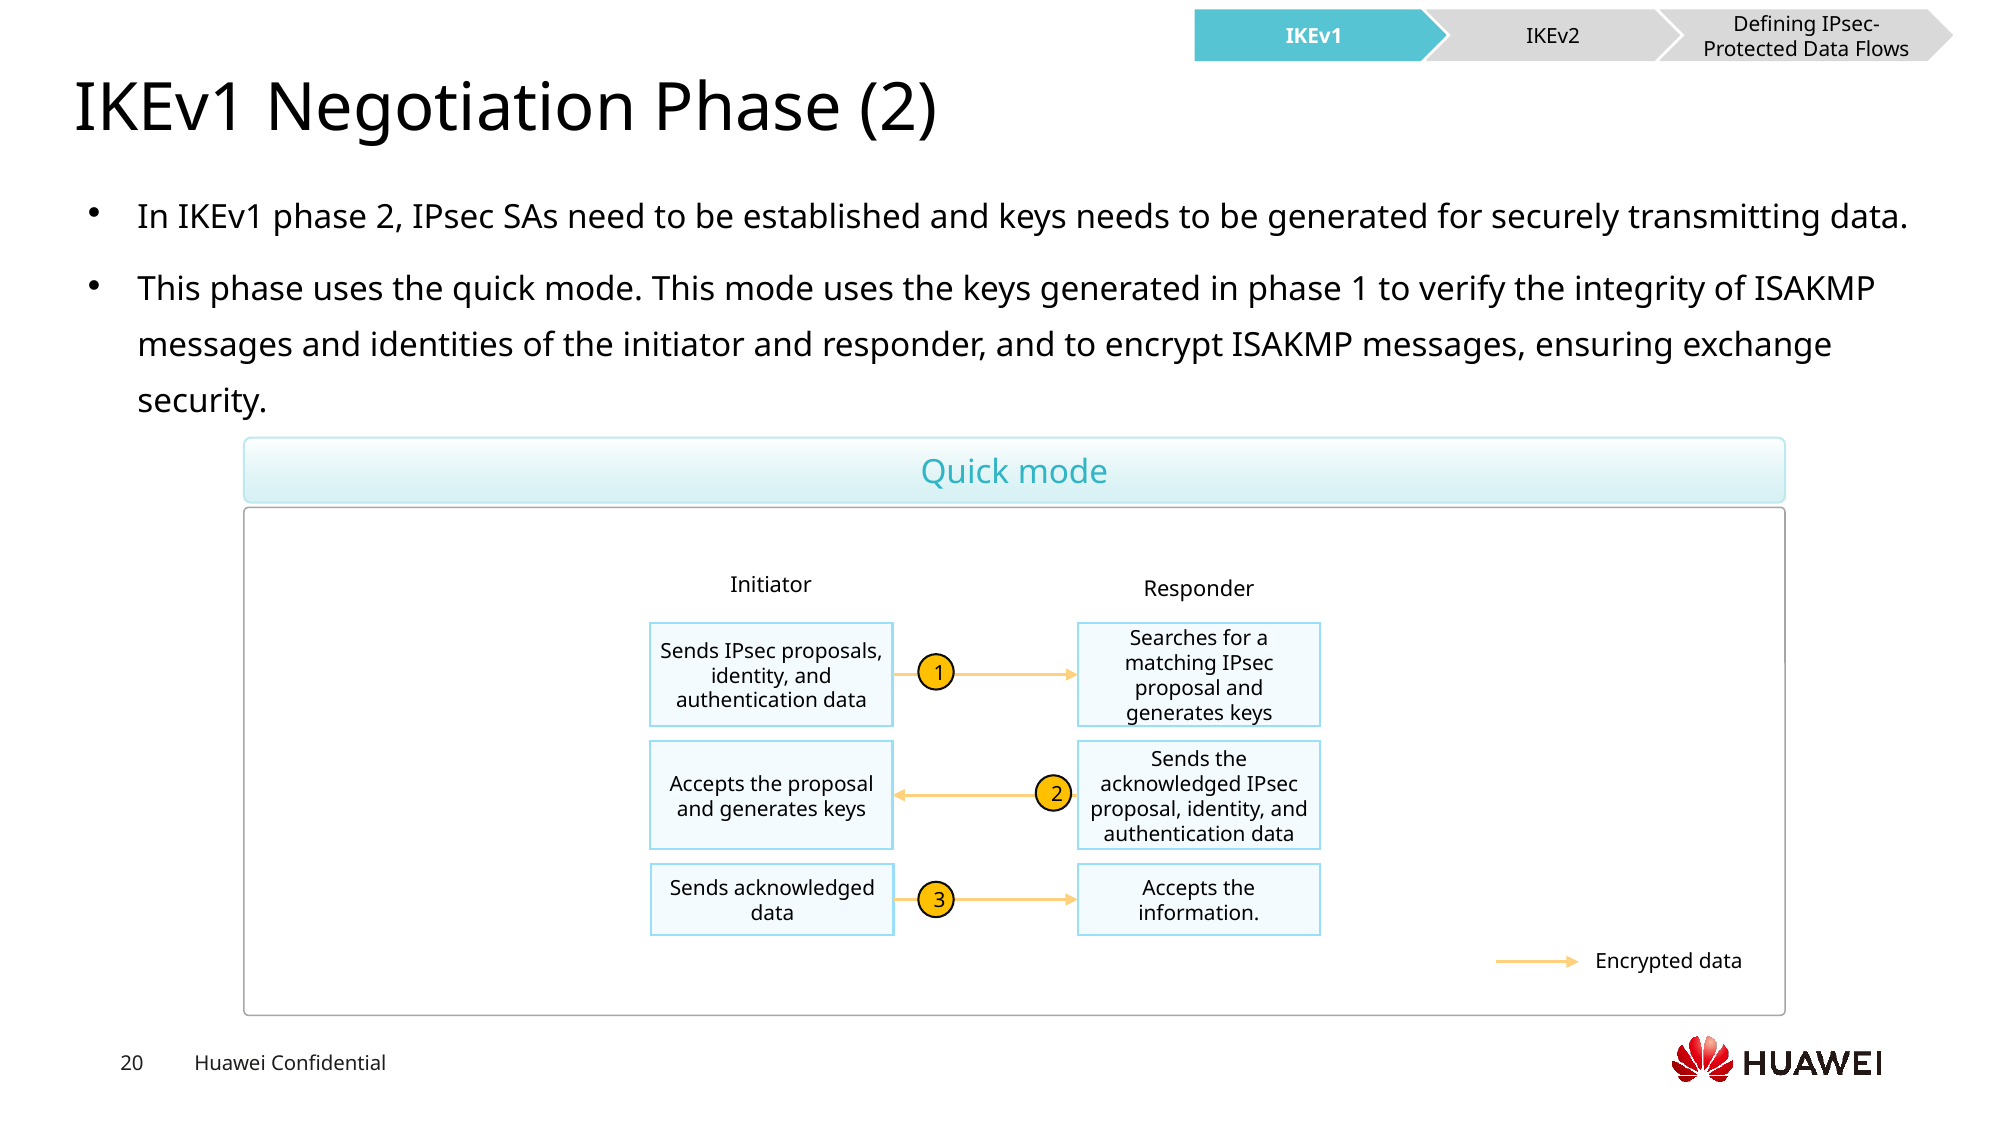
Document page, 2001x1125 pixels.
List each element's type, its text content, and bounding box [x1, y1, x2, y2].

text_box Sends acknowledged data [650, 863, 895, 936]
text_box Accepts the information. [1077, 863, 1321, 936]
text_box [242, 506, 1787, 1017]
picture [1672, 1036, 1881, 1082]
text_box Responder [1128, 567, 1270, 609]
text_box Sends IPsec proposals, identity, and authentication data [649, 622, 894, 727]
text_box 3 [917, 880, 955, 899]
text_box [1195, 10, 1953, 61]
text_box 1 [917, 653, 955, 674]
list In IKEv1 phase 2, IPsec SAs need to be established and keys needs to be generated for securely transmitting data. This phase uses the quick mode. This mode uses the keys generated in phase 1 to verify the integrity of ISAKMP messages and identities of the initiator and responder, and to encrypt ISAKMP messages, ensuring exchange security. [74, 172, 1928, 973]
title IKEv1 Negotiation Phase (2) [74, 73, 1928, 155]
text_box Encrypted data [1580, 940, 1758, 981]
text_box Accepts the proposal and generates keys [649, 740, 894, 850]
text_box Quick mode [242, 436, 1787, 504]
text_box 3 [917, 900, 955, 919]
text_box 2 [1035, 796, 1072, 812]
text_box 2 [1034, 774, 1073, 795]
text_box Initiator [715, 562, 828, 604]
text_box Sends the acknowledged IPsec proposal, identity, and authentication data [1077, 740, 1321, 850]
text_box Searches for a matching IPsec proposal and generates keys [1077, 622, 1321, 727]
text_box 1 [917, 675, 955, 691]
